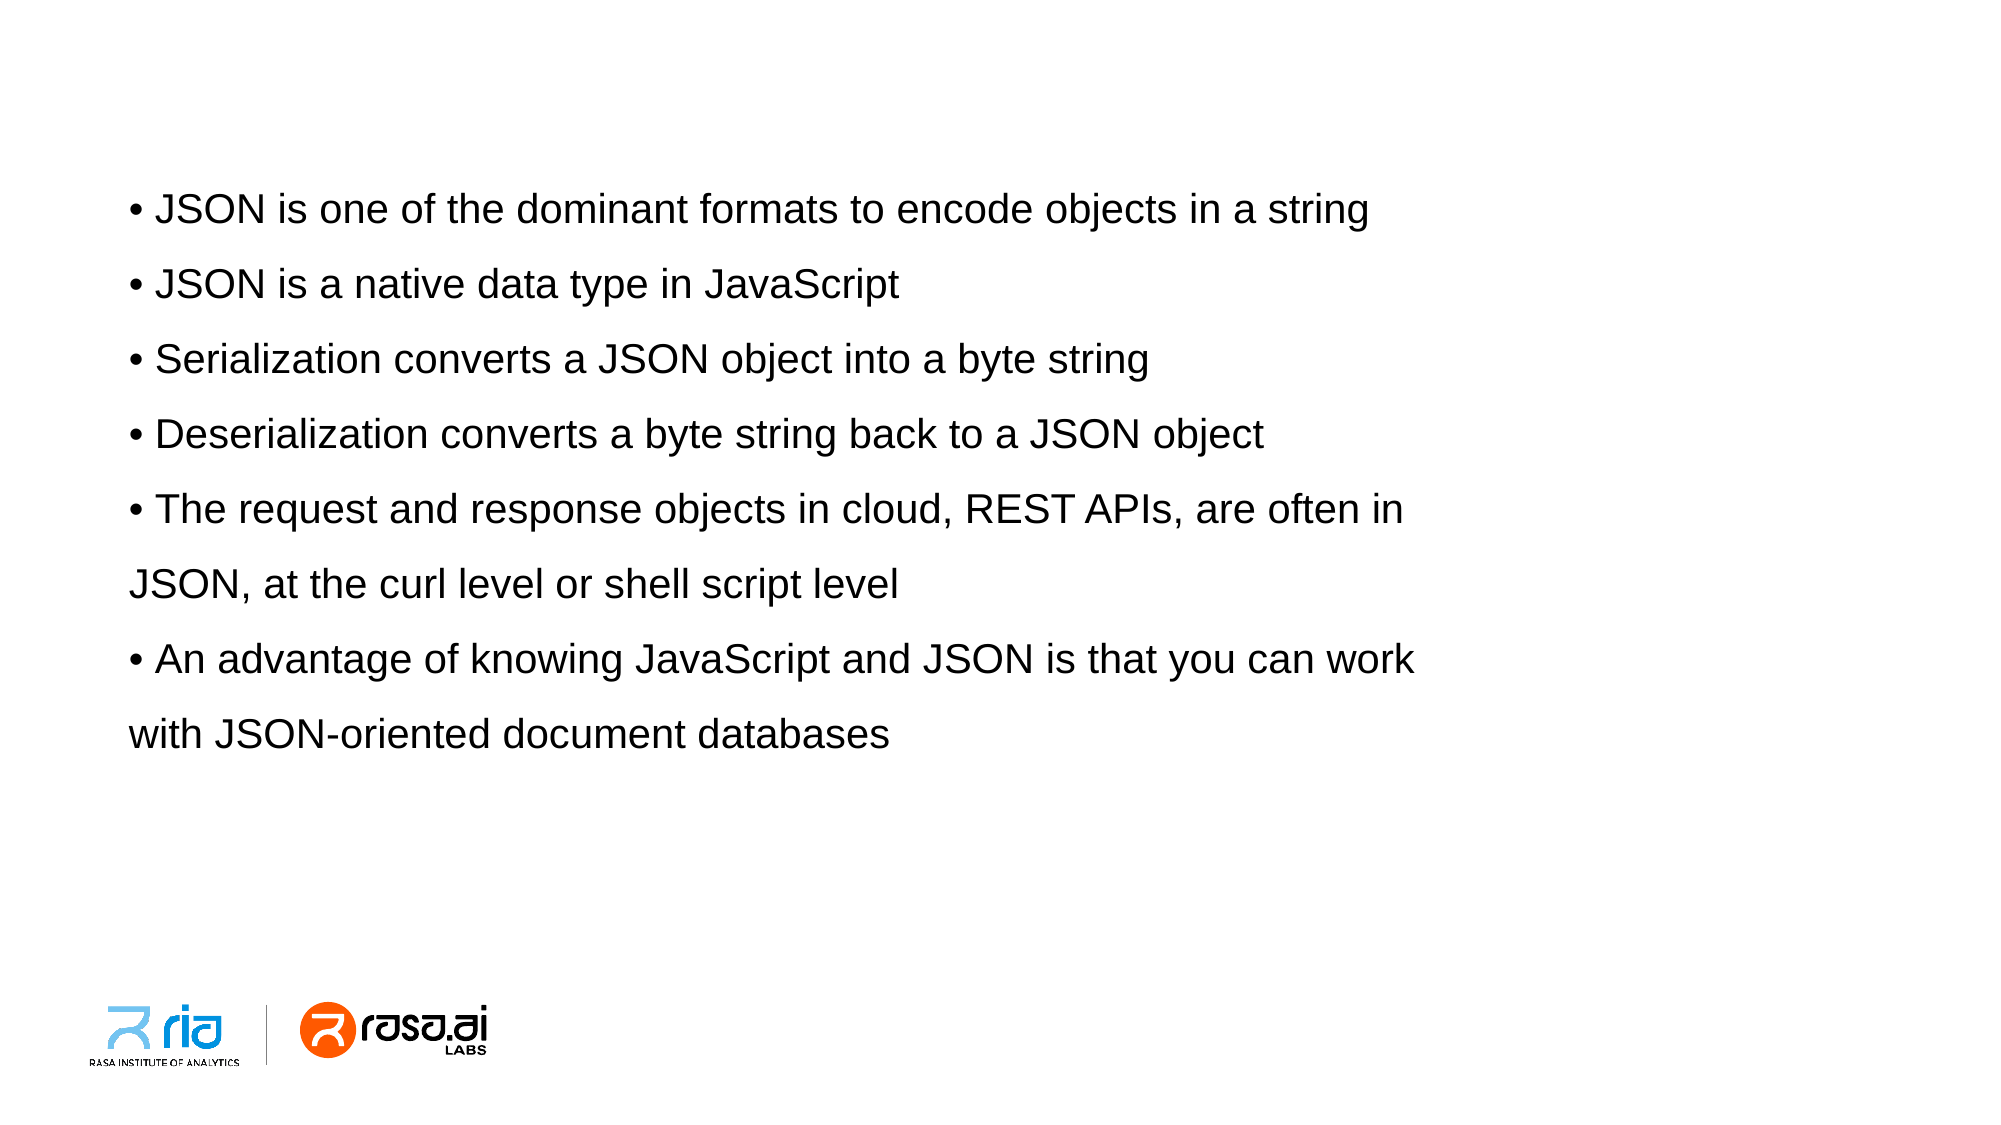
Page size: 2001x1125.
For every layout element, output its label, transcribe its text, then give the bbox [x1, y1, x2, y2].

picture [78, 992, 250, 1078]
text_box • JSON is one of the dominant formats to encode objects in a string • JSON is a native data type in JavaScript • Serialization converts a JSON object into a byte string • Deserialization converts a byte string back to a JSON object • The request and response objects in cloud, REST APIs, are often in JSON, at the curl level or shell script level • An advantage of knowing JavaScript and JSON is that you can work with JSON-oriented document databases [114, 148, 1465, 764]
